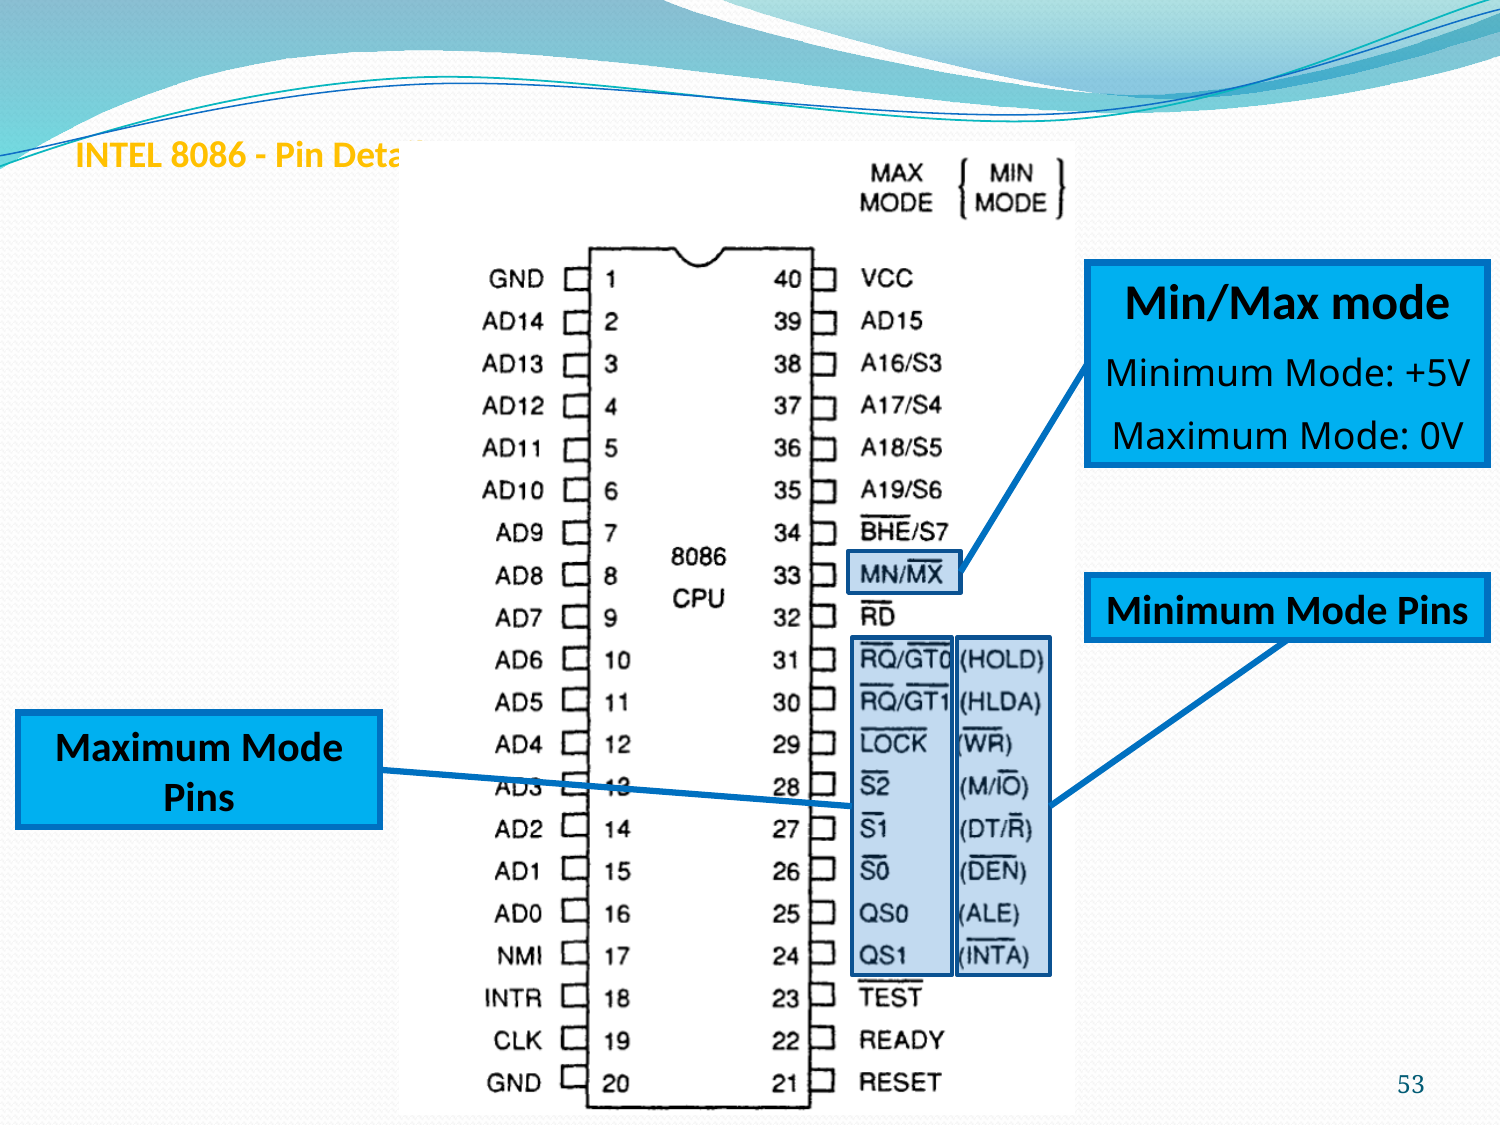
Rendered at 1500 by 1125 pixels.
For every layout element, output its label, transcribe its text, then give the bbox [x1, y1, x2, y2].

text_box Minimum Mode Pins [1087, 575, 1488, 640]
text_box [1049, 640, 1288, 807]
slide_number 53 [1299, 1042, 1425, 1103]
text_box Min/Max mode Minimum Mode: +5V Maximum Mode: 0V [1087, 262, 1488, 465]
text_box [380, 770, 853, 807]
title INTEL 8086 - Pin Details [75, 0, 1425, 175]
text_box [960, 368, 1088, 573]
picture [399, 140, 1076, 1115]
text_box Maximum Mode Pins [17, 712, 381, 828]
